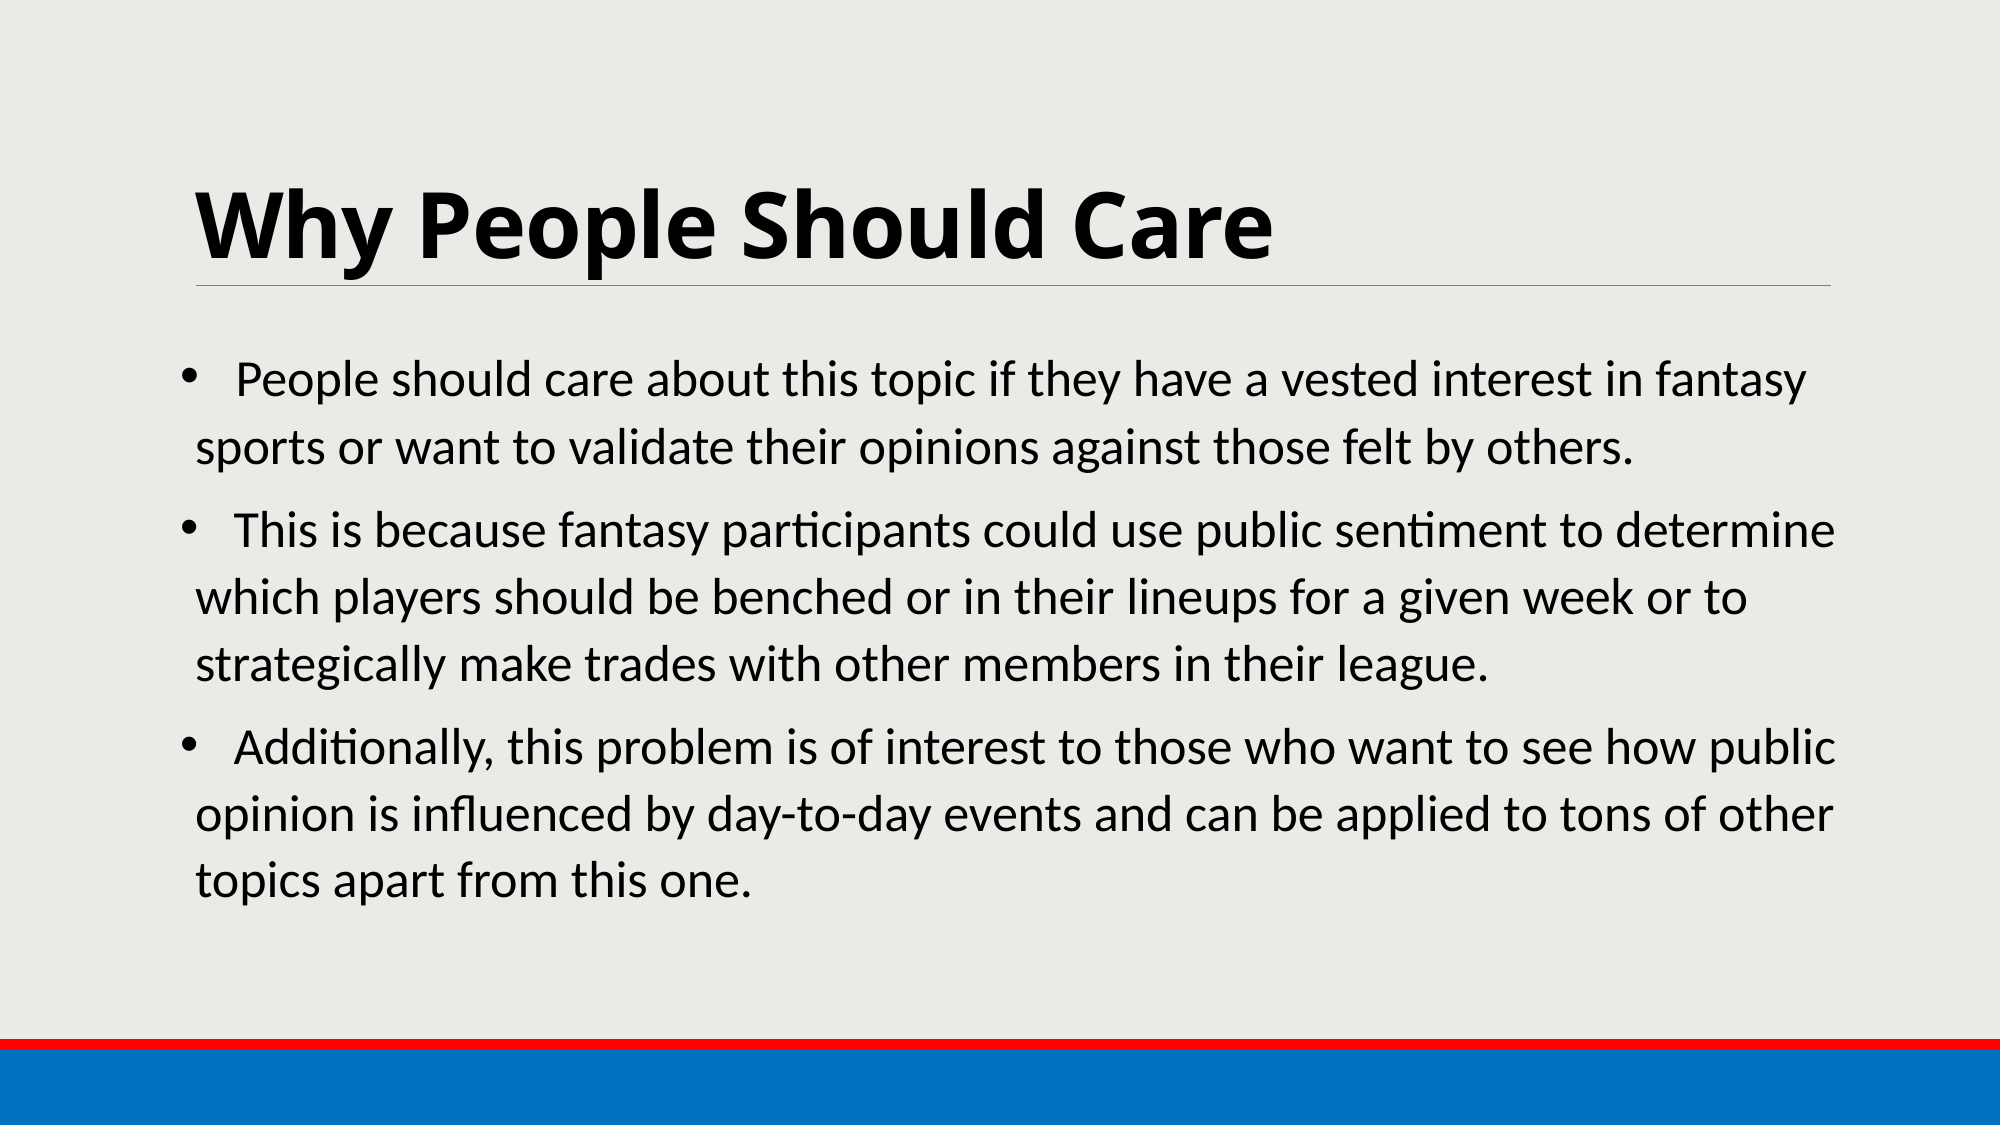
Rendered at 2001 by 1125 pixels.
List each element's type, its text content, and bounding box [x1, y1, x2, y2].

list People should care about this topic if they have a vested interest in fantasy sports or want to validate their opinions against those felt by others. This is because fantasy participants could use public sentiment to determine which players should be benched or in their lineups for a given week or to strategically make trades with other members in their league. Additionally, this problem is of interest to those who want to see how public opinion is influenced by day-to-day events and can be applied to tons of other topics apart from this one. [180, 330, 1846, 993]
title Why People Should Care [180, 47, 1830, 285]
